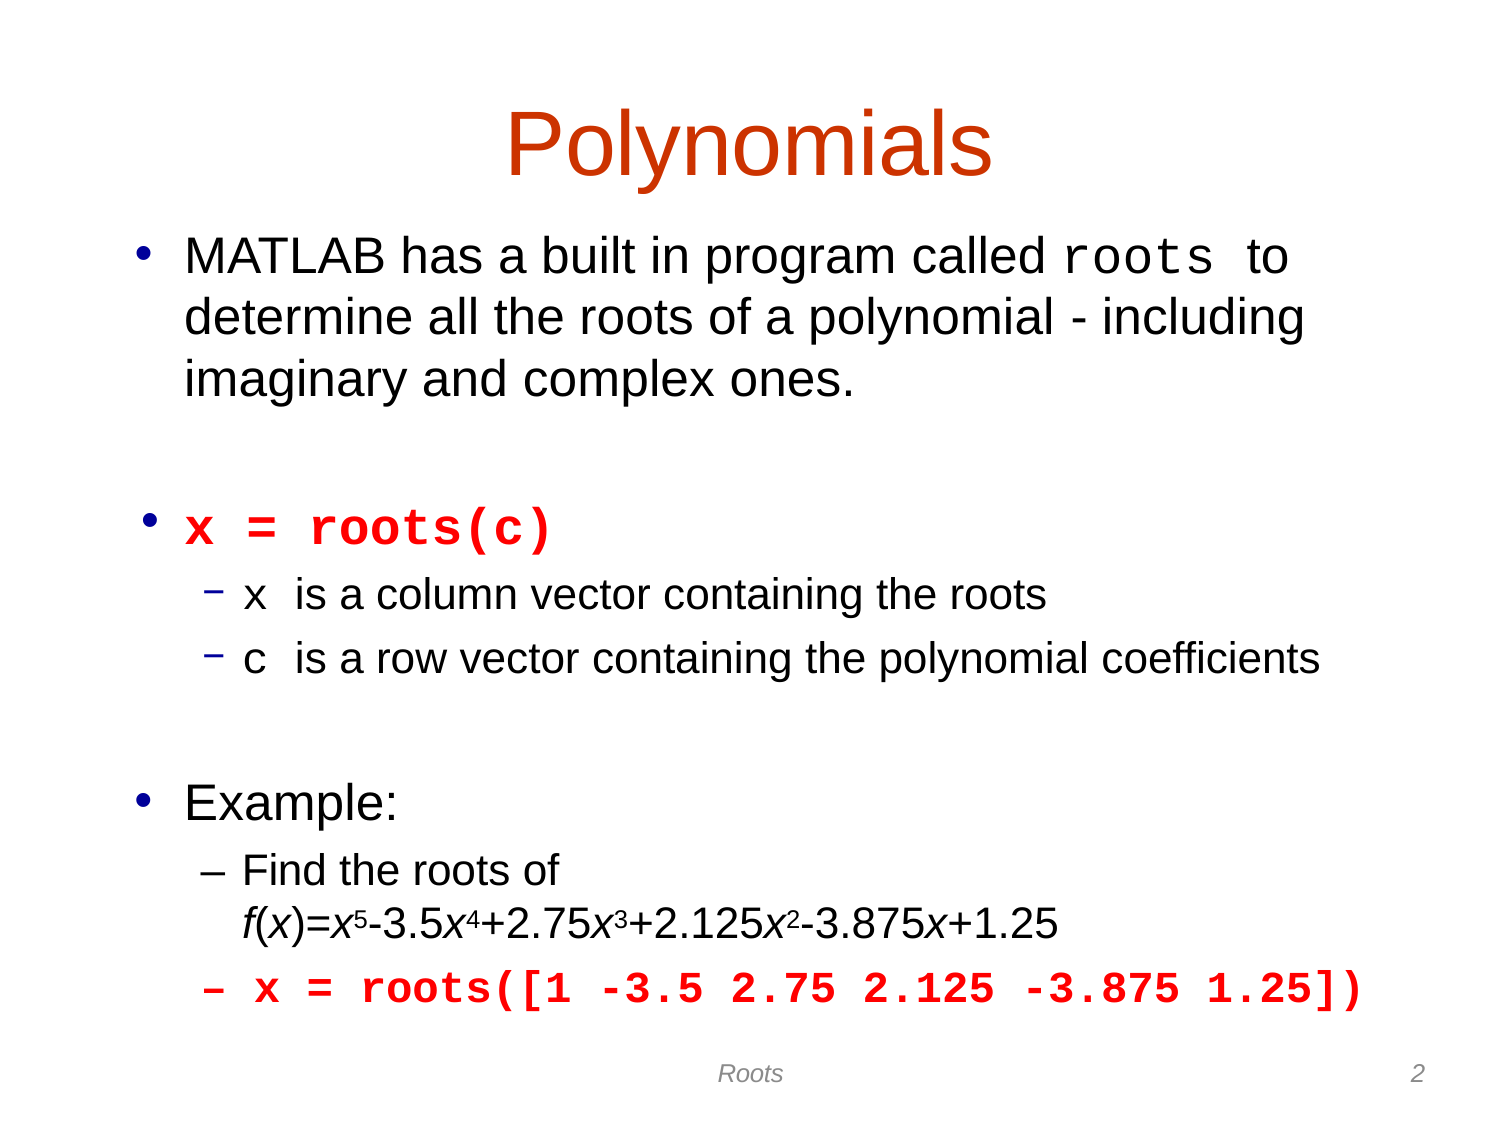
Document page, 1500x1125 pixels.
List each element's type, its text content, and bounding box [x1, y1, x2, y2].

slide_number 2 [1074, 1042, 1425, 1103]
text_box Example: – Find the roots of f(x)=x5-3.5x4+2.75x3+2.125x2-3.875x+1.25 – x = roots([1 -3.5 2.75 2.125 -3.875 1.25]) [132, 769, 1388, 1015]
text_box MATLAB has a built in program called roots to determine all the roots of a polynomial - including imaginary and complex ones. x = roots(c) x is a column vector containing the roots c is a row vector containing the polynomial coefficients [132, 221, 1413, 687]
footer Roots [512, 1042, 988, 1103]
title Polynomials [75, 45, 1425, 233]
